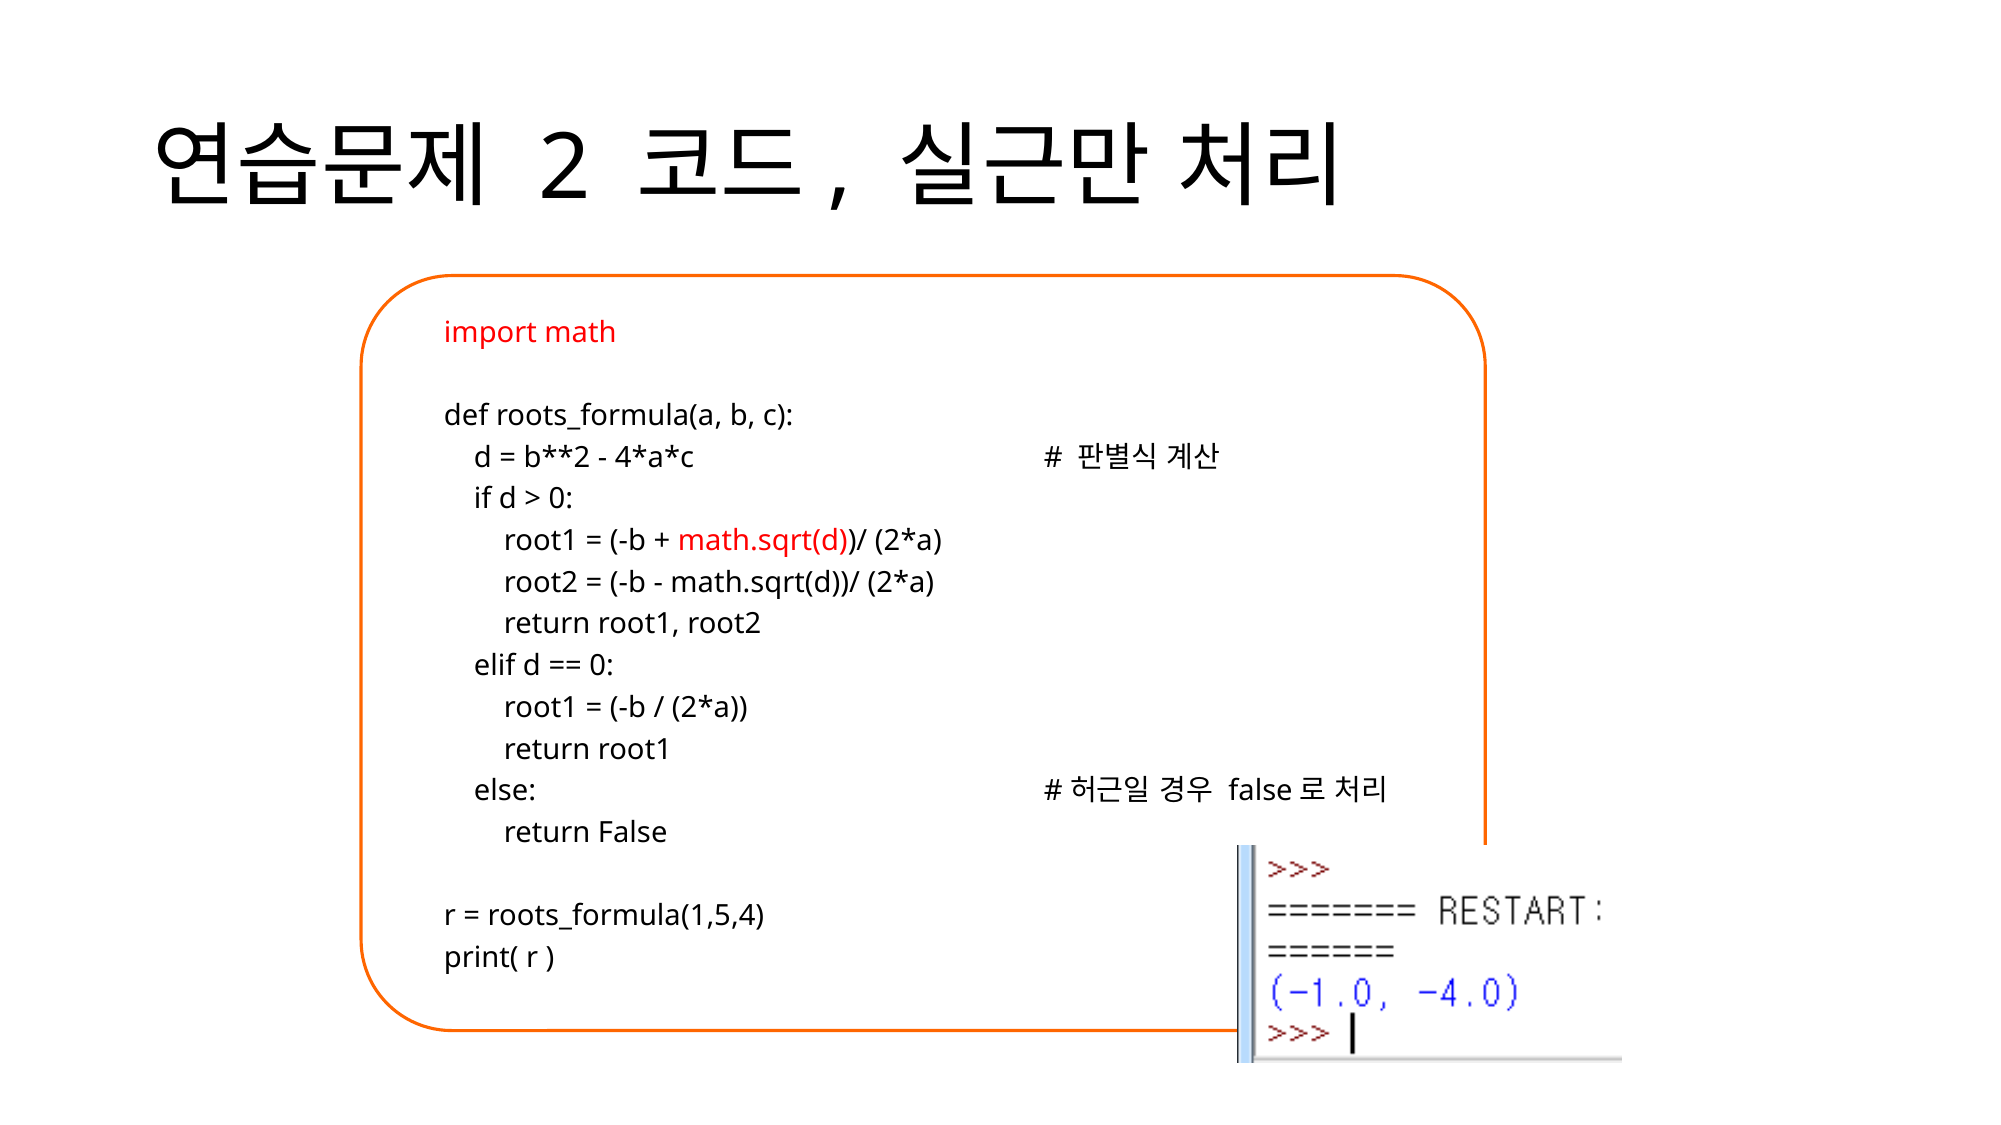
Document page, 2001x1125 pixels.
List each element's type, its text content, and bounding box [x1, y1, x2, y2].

text_box [1465, 309, 1486, 845]
text_box import math def roots_formula(a, b, c): d = b**2 - 4*a*c # 판별식 계산 if d > 0: root1 = (-b + math.sqrt(d))/ (2*a) root2 = (-b - math.sqrt(d))/ (2*a) return root1, root2 elif d == 0: root1 = (-b / (2*a)) return root1 else: #허근일 경우 false로 처리 return False r = roots_formula(1,5,4) print( r ) [429, 298, 1465, 981]
picture [1237, 845, 1622, 1063]
title 연습문제 2 코드, 실근만 처리 [137, 59, 1863, 278]
text_box [361, 275, 1455, 1031]
